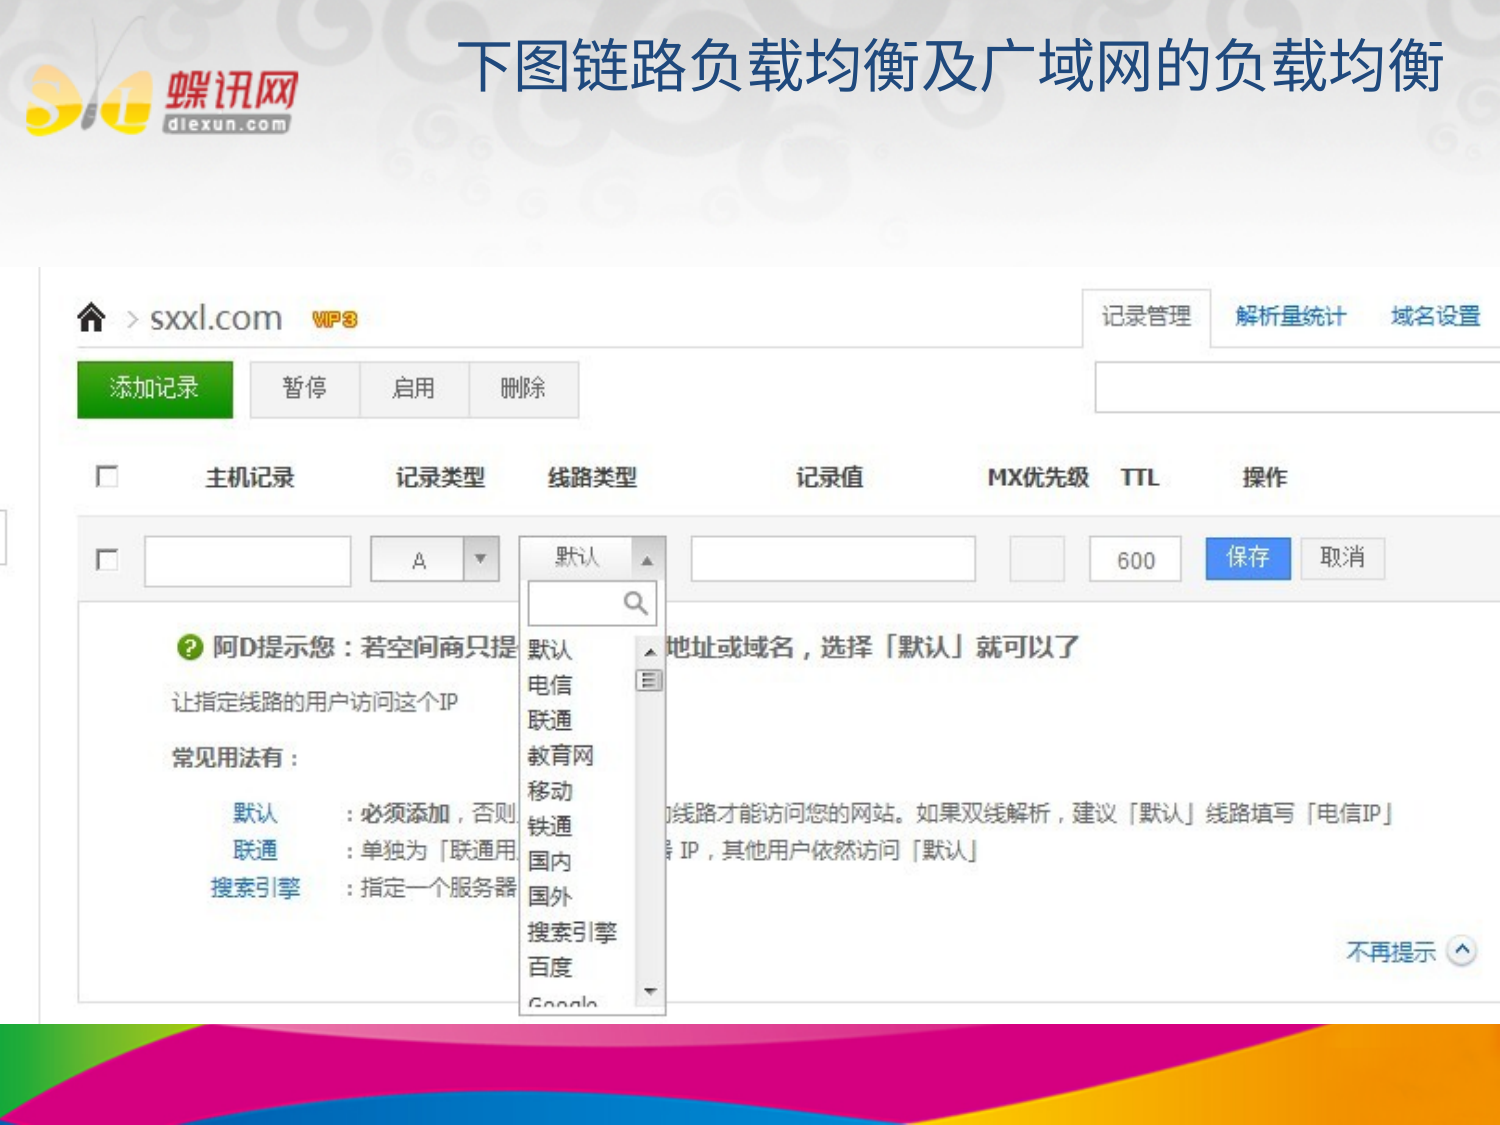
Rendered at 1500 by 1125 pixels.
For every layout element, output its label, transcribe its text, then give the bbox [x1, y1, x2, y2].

title 下图链路负载均衡及广域网的负载均衡 [289, 0, 1461, 128]
picture [0, 0, 1500, 1125]
